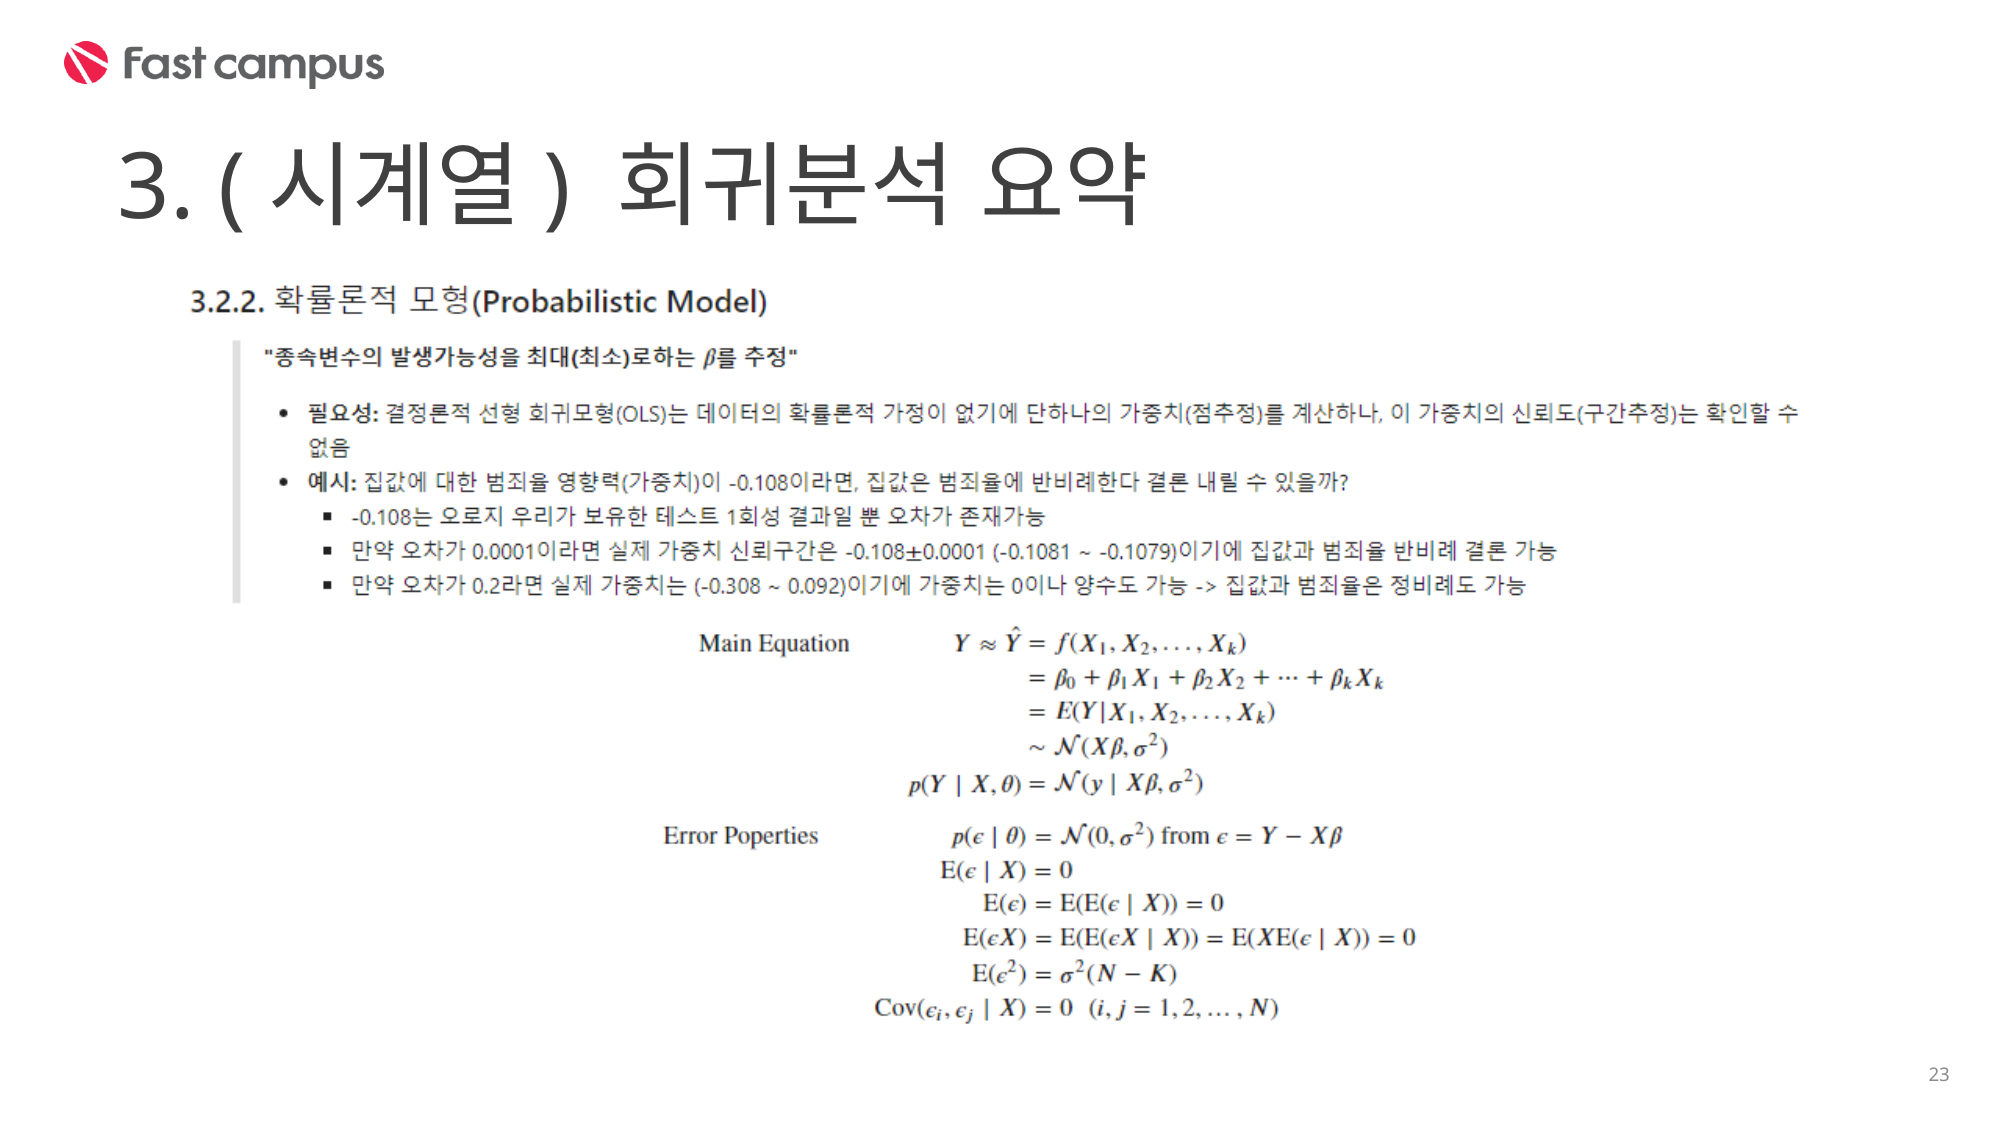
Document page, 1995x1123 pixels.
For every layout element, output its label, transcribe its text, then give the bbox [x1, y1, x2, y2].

picture [64, 41, 384, 89]
title 3. (시계열) 회귀분석 요약 [99, 88, 1896, 276]
picture [172, 274, 1823, 1027]
slide_number 23 [1502, 1045, 1969, 1106]
